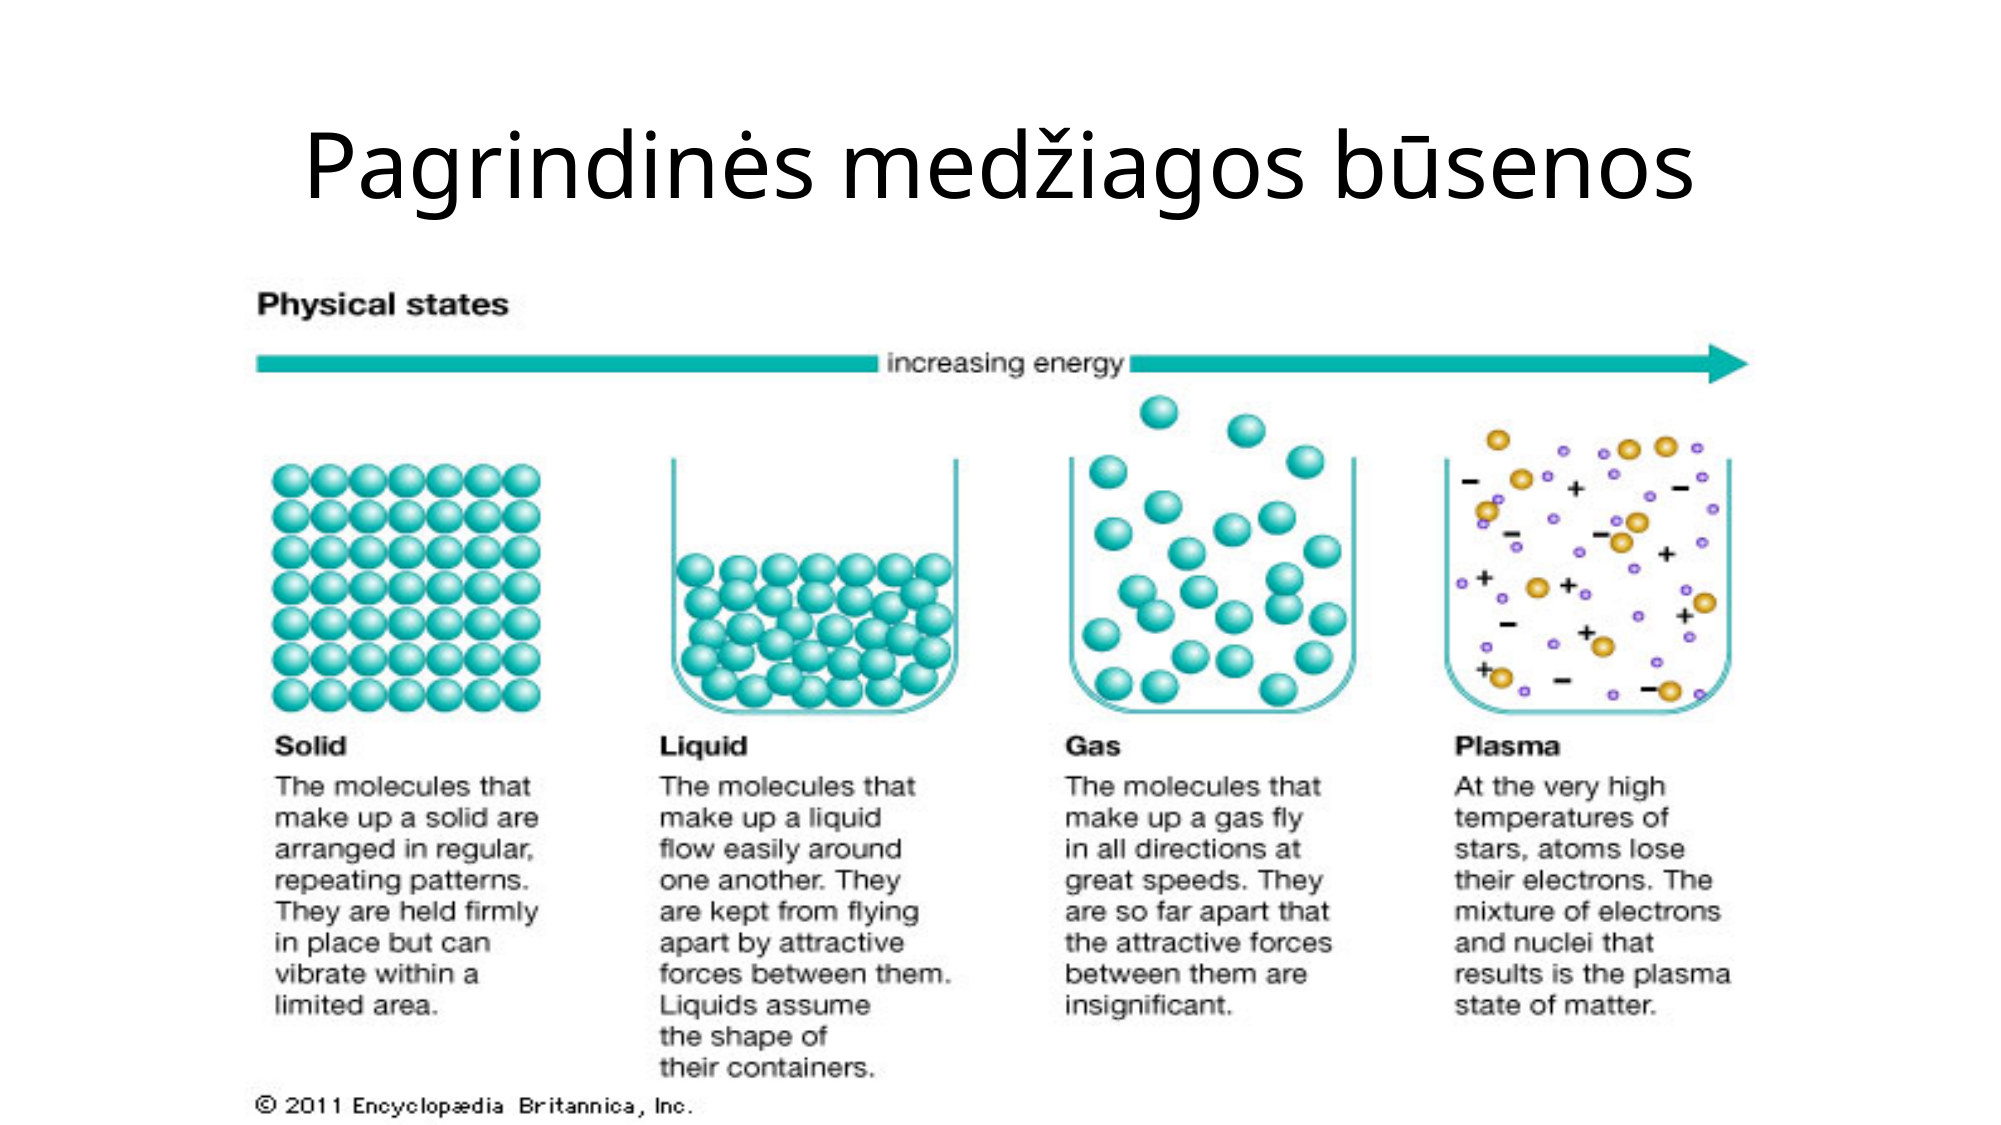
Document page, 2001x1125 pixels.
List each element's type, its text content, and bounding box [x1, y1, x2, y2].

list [244, 277, 1755, 1125]
title Pagrindinės medžiagos būsenos [137, 59, 1863, 278]
